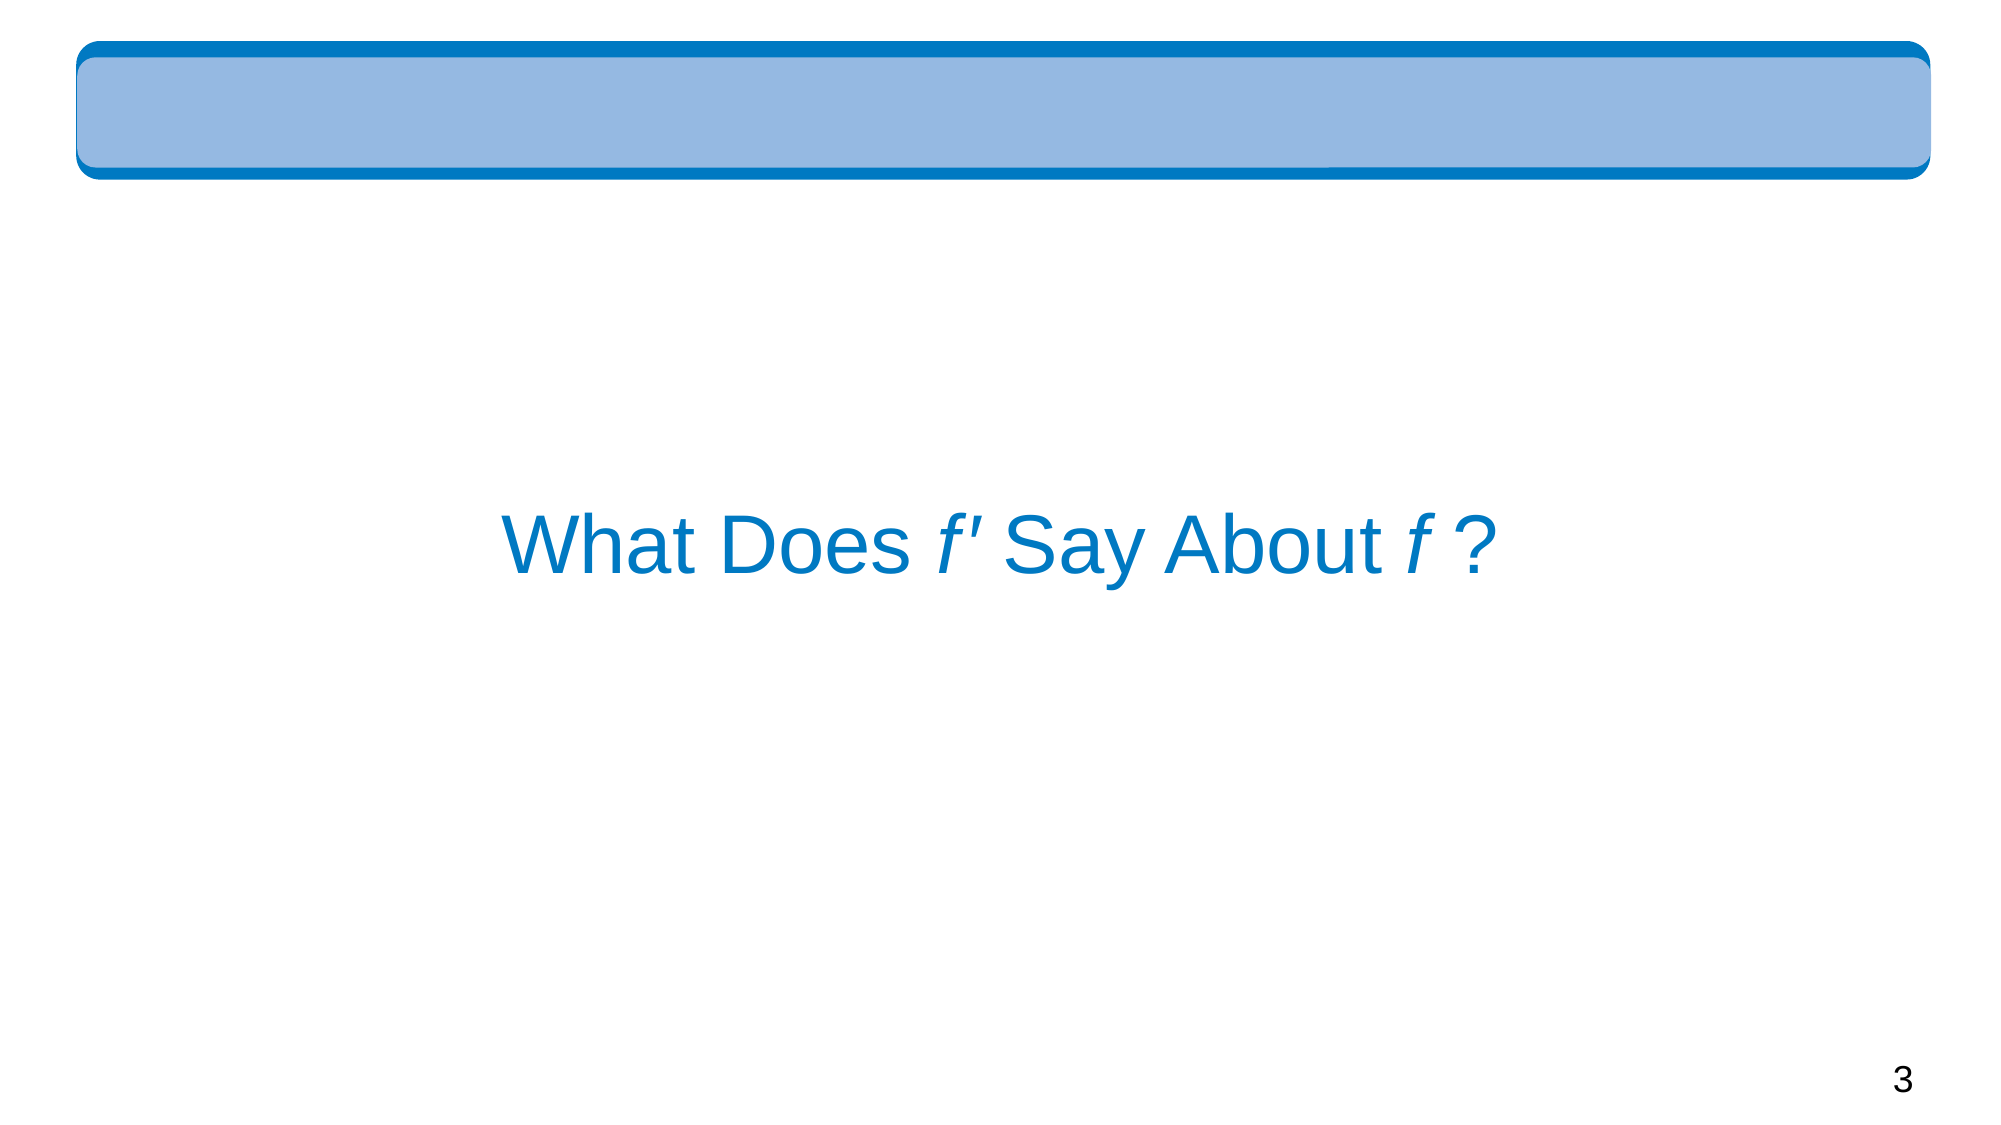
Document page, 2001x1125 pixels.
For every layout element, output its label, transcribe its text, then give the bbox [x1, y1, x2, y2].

title What Does f ′ Say About f ? [137, 502, 1863, 687]
